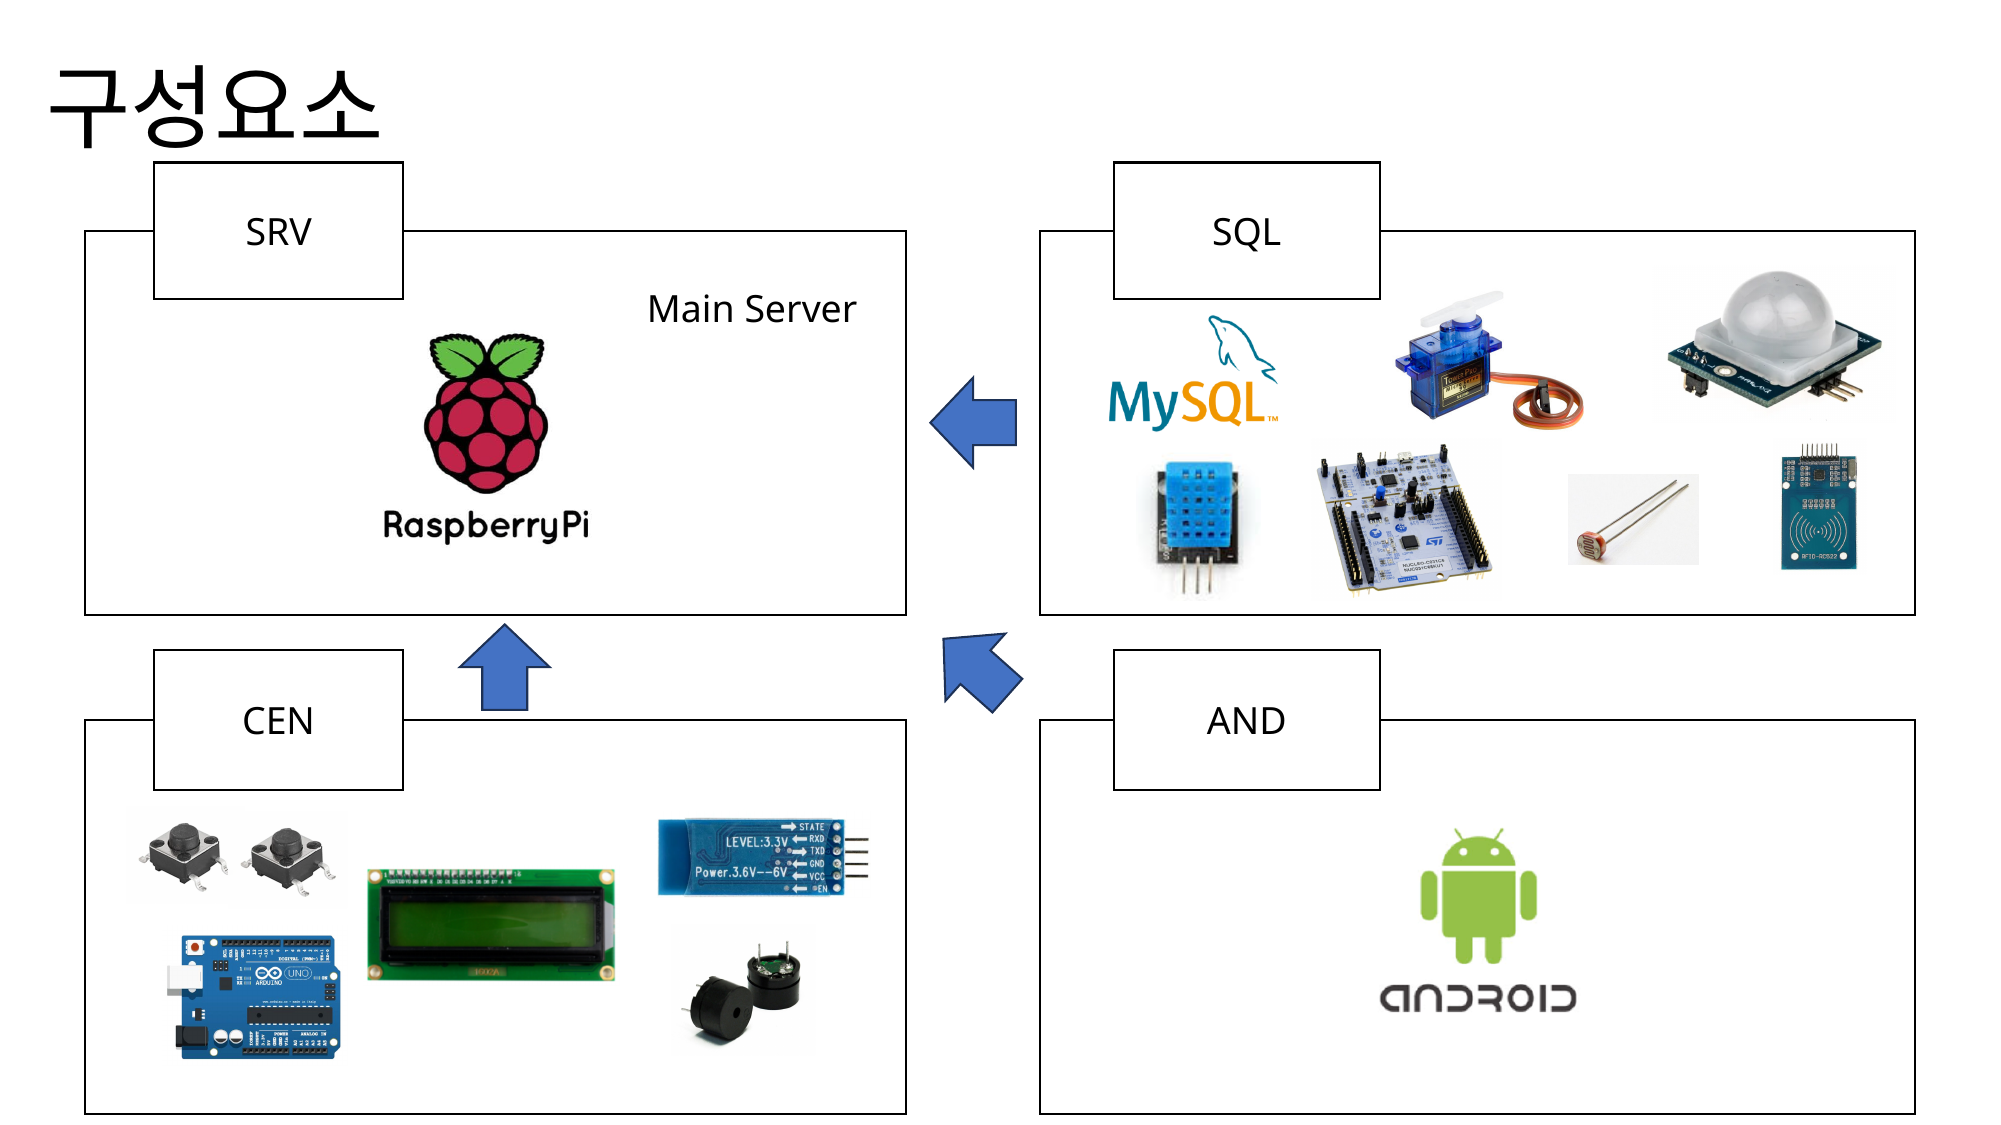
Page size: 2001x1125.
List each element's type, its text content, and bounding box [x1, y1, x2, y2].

picture [162, 925, 348, 1066]
picture [1311, 281, 1598, 601]
text_box [928, 375, 1017, 471]
picture [1363, 811, 1592, 1023]
picture [655, 811, 870, 898]
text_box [84, 649, 906, 1115]
picture [671, 924, 816, 1056]
picture [1773, 438, 1867, 575]
title 구성요소 [31, 23, 459, 201]
text_box [942, 632, 1024, 714]
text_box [84, 162, 906, 615]
picture [1568, 474, 1699, 565]
picture [363, 318, 612, 558]
picture [1652, 265, 1896, 423]
picture [1136, 446, 1261, 601]
text_box [477, 623, 533, 649]
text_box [1040, 162, 1916, 615]
picture [126, 806, 348, 909]
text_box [1040, 649, 1916, 1115]
picture [1085, 301, 1304, 439]
picture [363, 865, 620, 986]
